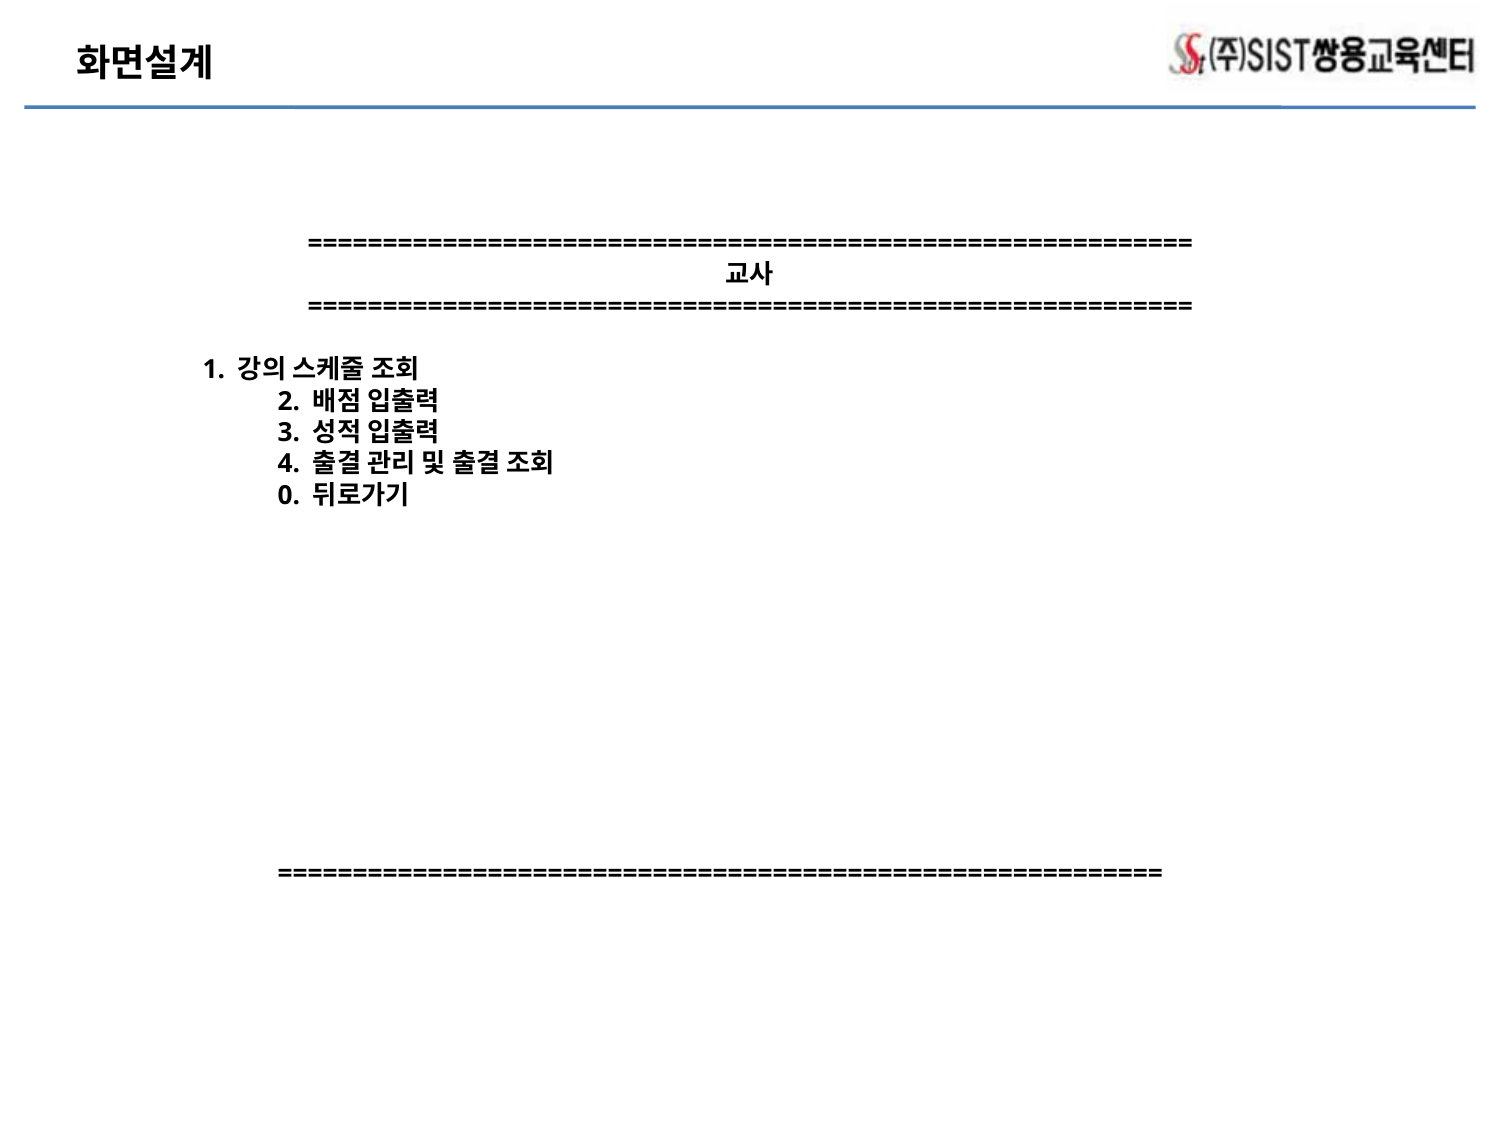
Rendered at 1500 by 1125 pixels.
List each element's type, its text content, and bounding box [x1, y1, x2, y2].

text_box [23, 31, 1476, 108]
title =========================================================== 교사 =========================================================== 1. 강의 스케줄 조회 2. 배점 입출력 3. 성적 입출력 4. 출결 관리 및 출결 조회 0. 뒤로가기 =========================================================== [112, 117, 1388, 1020]
picture [1166, 4, 1480, 92]
